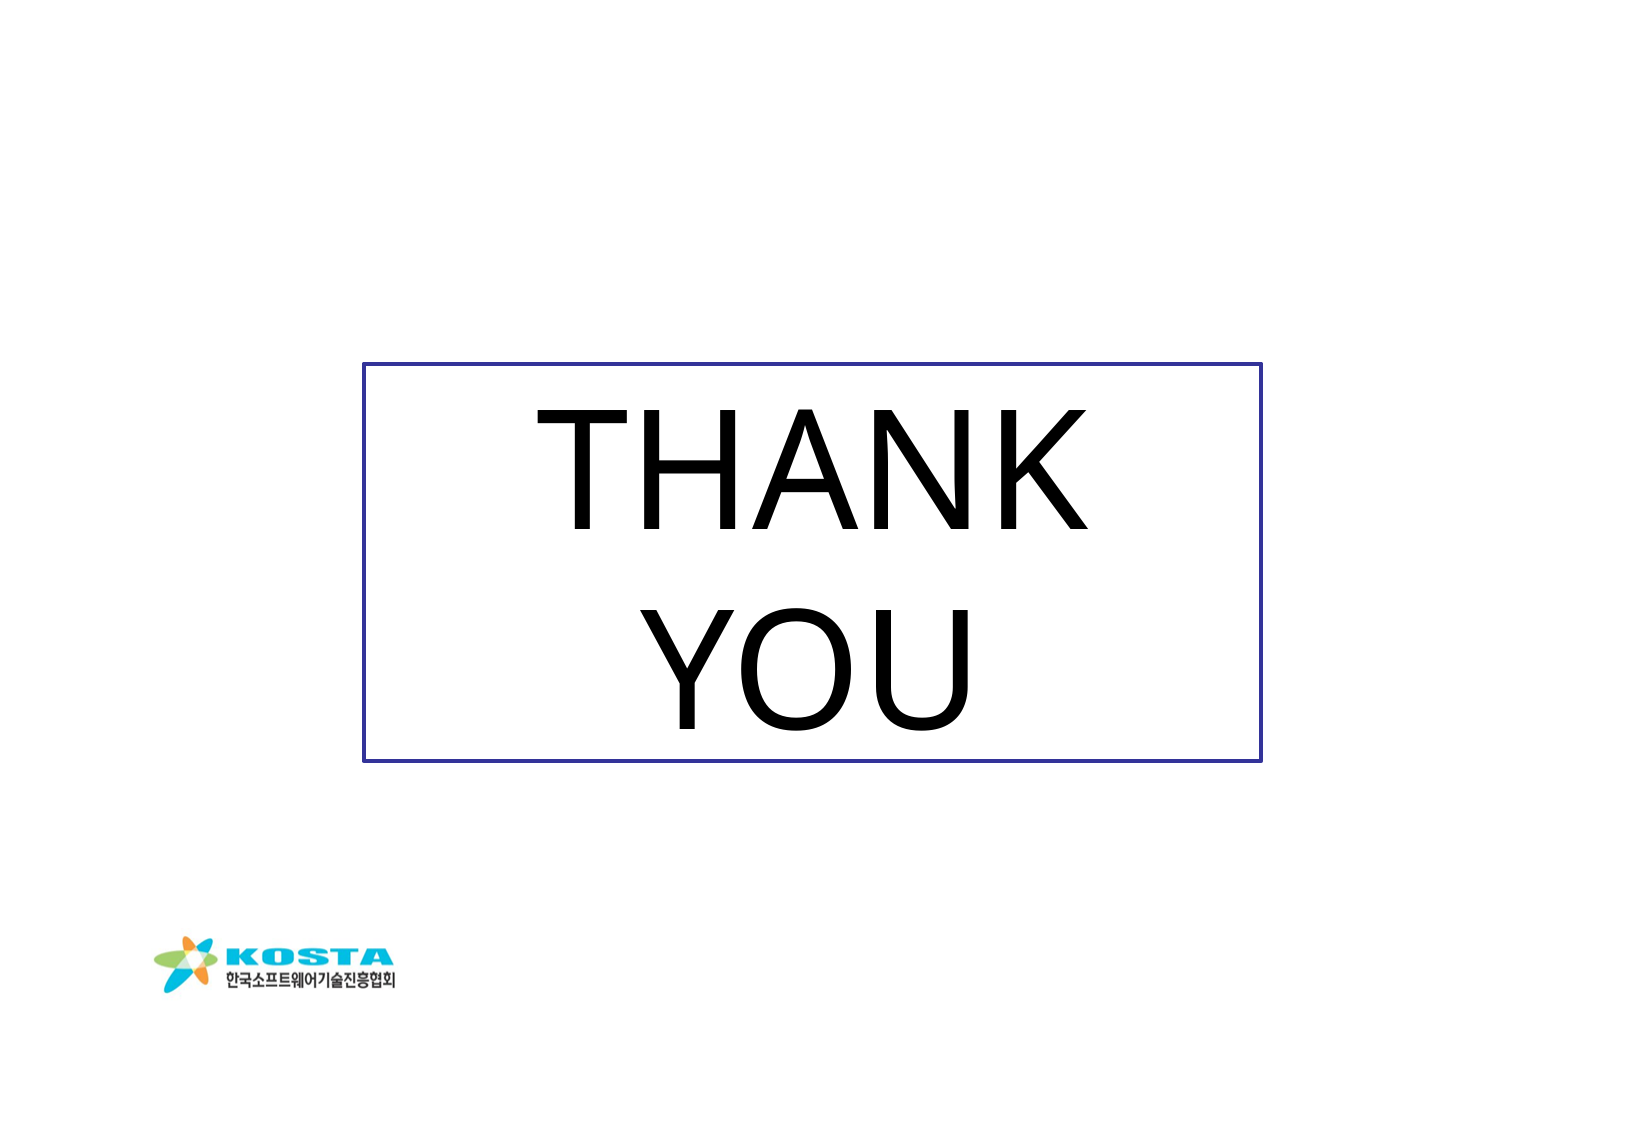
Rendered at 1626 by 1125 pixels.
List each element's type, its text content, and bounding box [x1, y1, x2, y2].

text_box THANK YOU [362, 362, 1263, 763]
picture [151, 928, 399, 1002]
